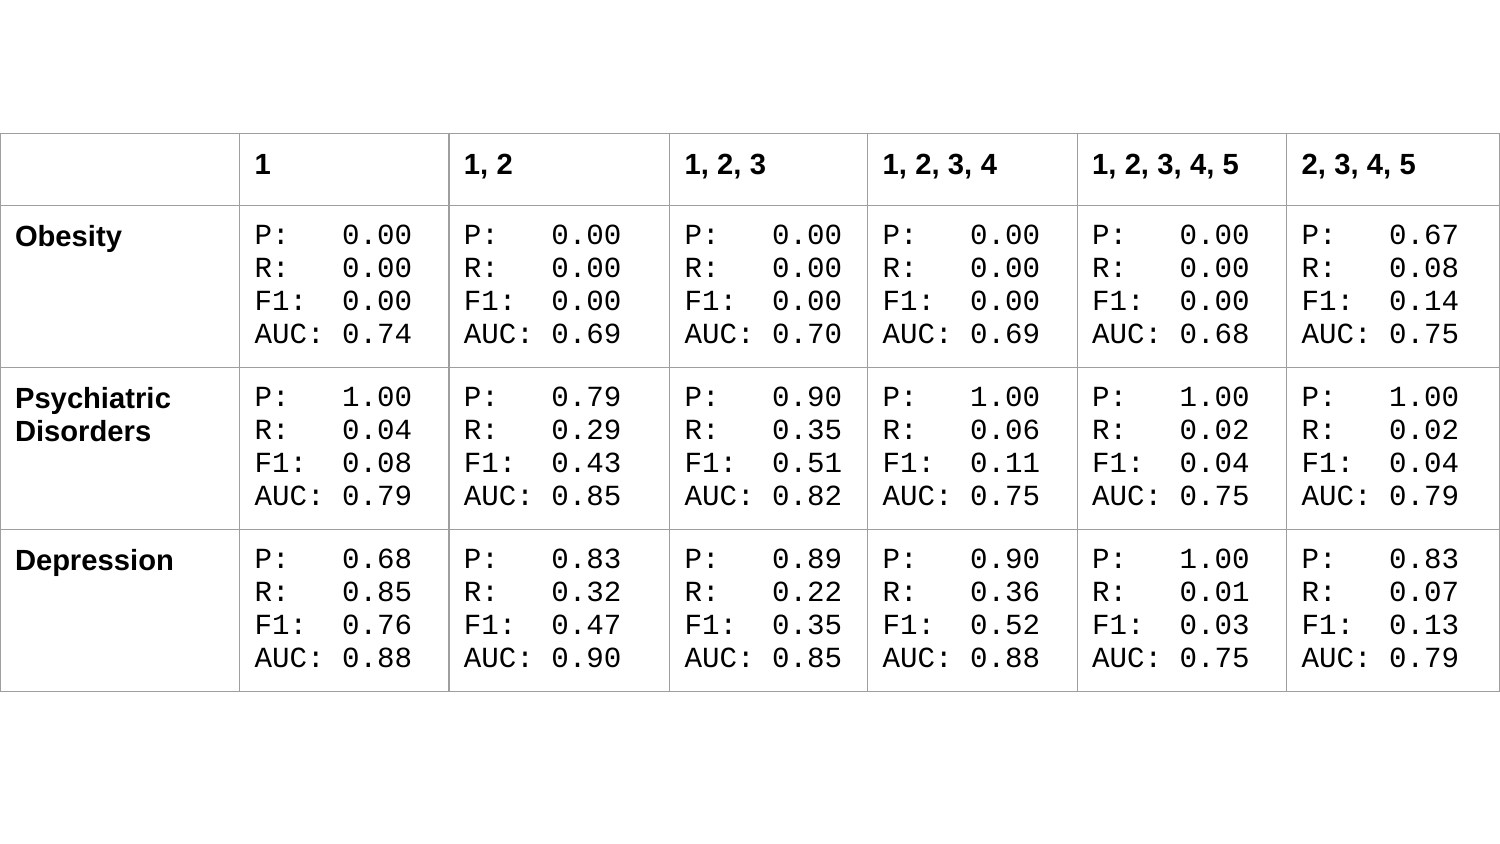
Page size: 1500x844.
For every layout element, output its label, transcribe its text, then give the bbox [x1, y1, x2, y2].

table_cell Obesity [1, 206, 239, 367]
table_cell P: 0.67 R: 0.08 F1: 0.14 AUC: 0.75 [1287, 206, 1499, 367]
table_cell P: 0.00 R: 0.00 F1: 0.00 AUC: 0.74 [240, 206, 448, 367]
table_header 1, 2, 3, 4 [868, 134, 1077, 205]
table_cell P: 0.00 R: 0.00 F1: 0.00 AUC: 0.69 [450, 206, 669, 367]
table_cell P: 1.00 R: 0.06 F1: 0.11 AUC: 0.75 [868, 368, 1077, 529]
table_cell Psychiatric Disorders [1, 368, 239, 529]
table_cell P: 1.00 R: 0.02 F1: 0.04 AUC: 0.75 [1078, 368, 1286, 529]
table_cell P: 0.00 R: 0.00 F1: 0.00 AUC: 0.68 [1078, 206, 1286, 367]
table_cell P: 0.00 R: 0.00 F1: 0.00 AUC: 0.69 [868, 206, 1077, 367]
table_cell P: 0.00 R: 0.00 F1: 0.00 AUC: 0.70 [670, 206, 867, 367]
table_cell P: 1.00 R: 0.02 F1: 0.04 AUC: 0.79 [1287, 368, 1499, 529]
table_cell P: 0.90 R: 0.35 F1: 0.51 AUC: 0.82 [670, 368, 867, 529]
table_header 1, 2, 3 [670, 134, 867, 205]
table_cell P: 0.79 R: 0.29 F1: 0.43 AUC: 0.85 [450, 368, 669, 529]
table_header 1 [240, 134, 448, 205]
table_cell P: 0.83 R: 0.07 F1: 0.13 AUC: 0.79 [1287, 530, 1499, 691]
table_header [1, 134, 239, 205]
table_cell P: 0.83 R: 0.32 F1: 0.47 AUC: 0.90 [450, 530, 669, 691]
table_header 1, 2, 3, 4, 5 [1078, 134, 1286, 205]
table_cell P: 1.00 R: 0.01 F1: 0.03 AUC: 0.75 [1078, 530, 1286, 691]
table_cell P: 0.90 R: 0.36 F1: 0.52 AUC: 0.88 [868, 530, 1077, 691]
table_cell P: 0.89 R: 0.22 F1: 0.35 AUC: 0.85 [670, 530, 867, 691]
table_cell P: 1.00 R: 0.04 F1: 0.08 AUC: 0.79 [240, 368, 448, 529]
table_header 2, 3, 4, 5 [1287, 134, 1499, 205]
table_header 1, 2 [450, 134, 669, 205]
table_cell P: 0.68 R: 0.85 F1: 0.76 AUC: 0.88 [240, 530, 448, 691]
table_cell Depression [1, 530, 239, 691]
